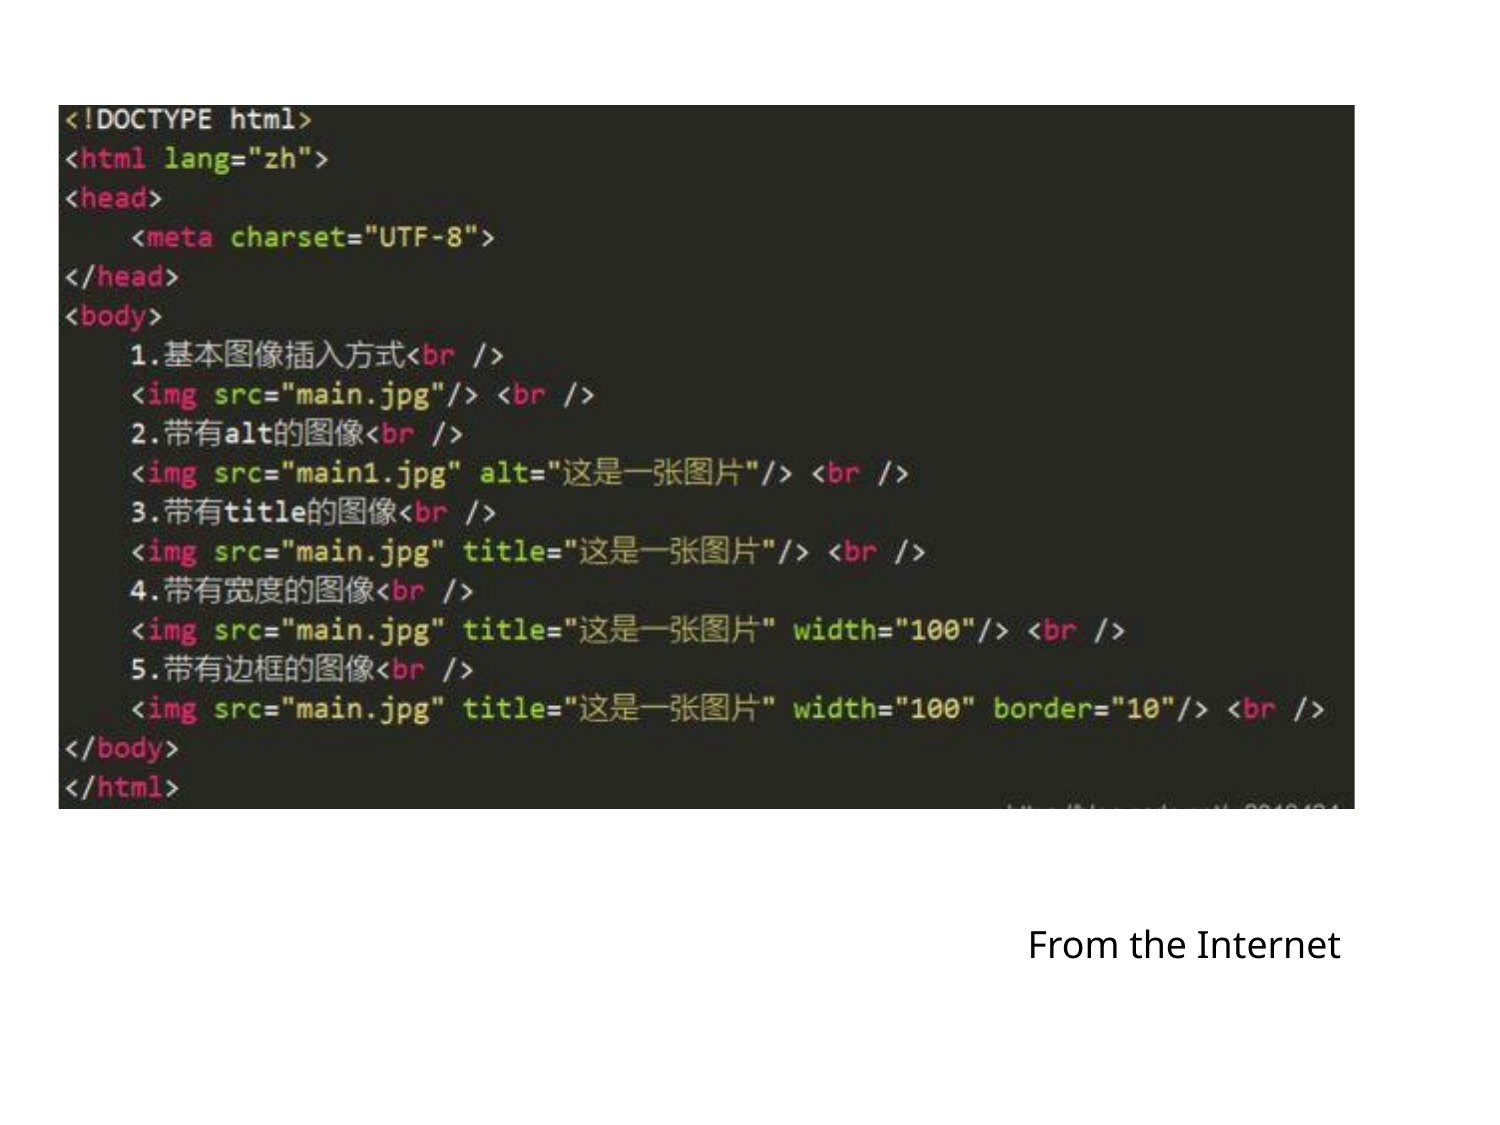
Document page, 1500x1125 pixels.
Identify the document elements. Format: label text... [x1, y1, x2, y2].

picture [58, 105, 1355, 809]
text_box From the Internet [1013, 913, 1357, 974]
